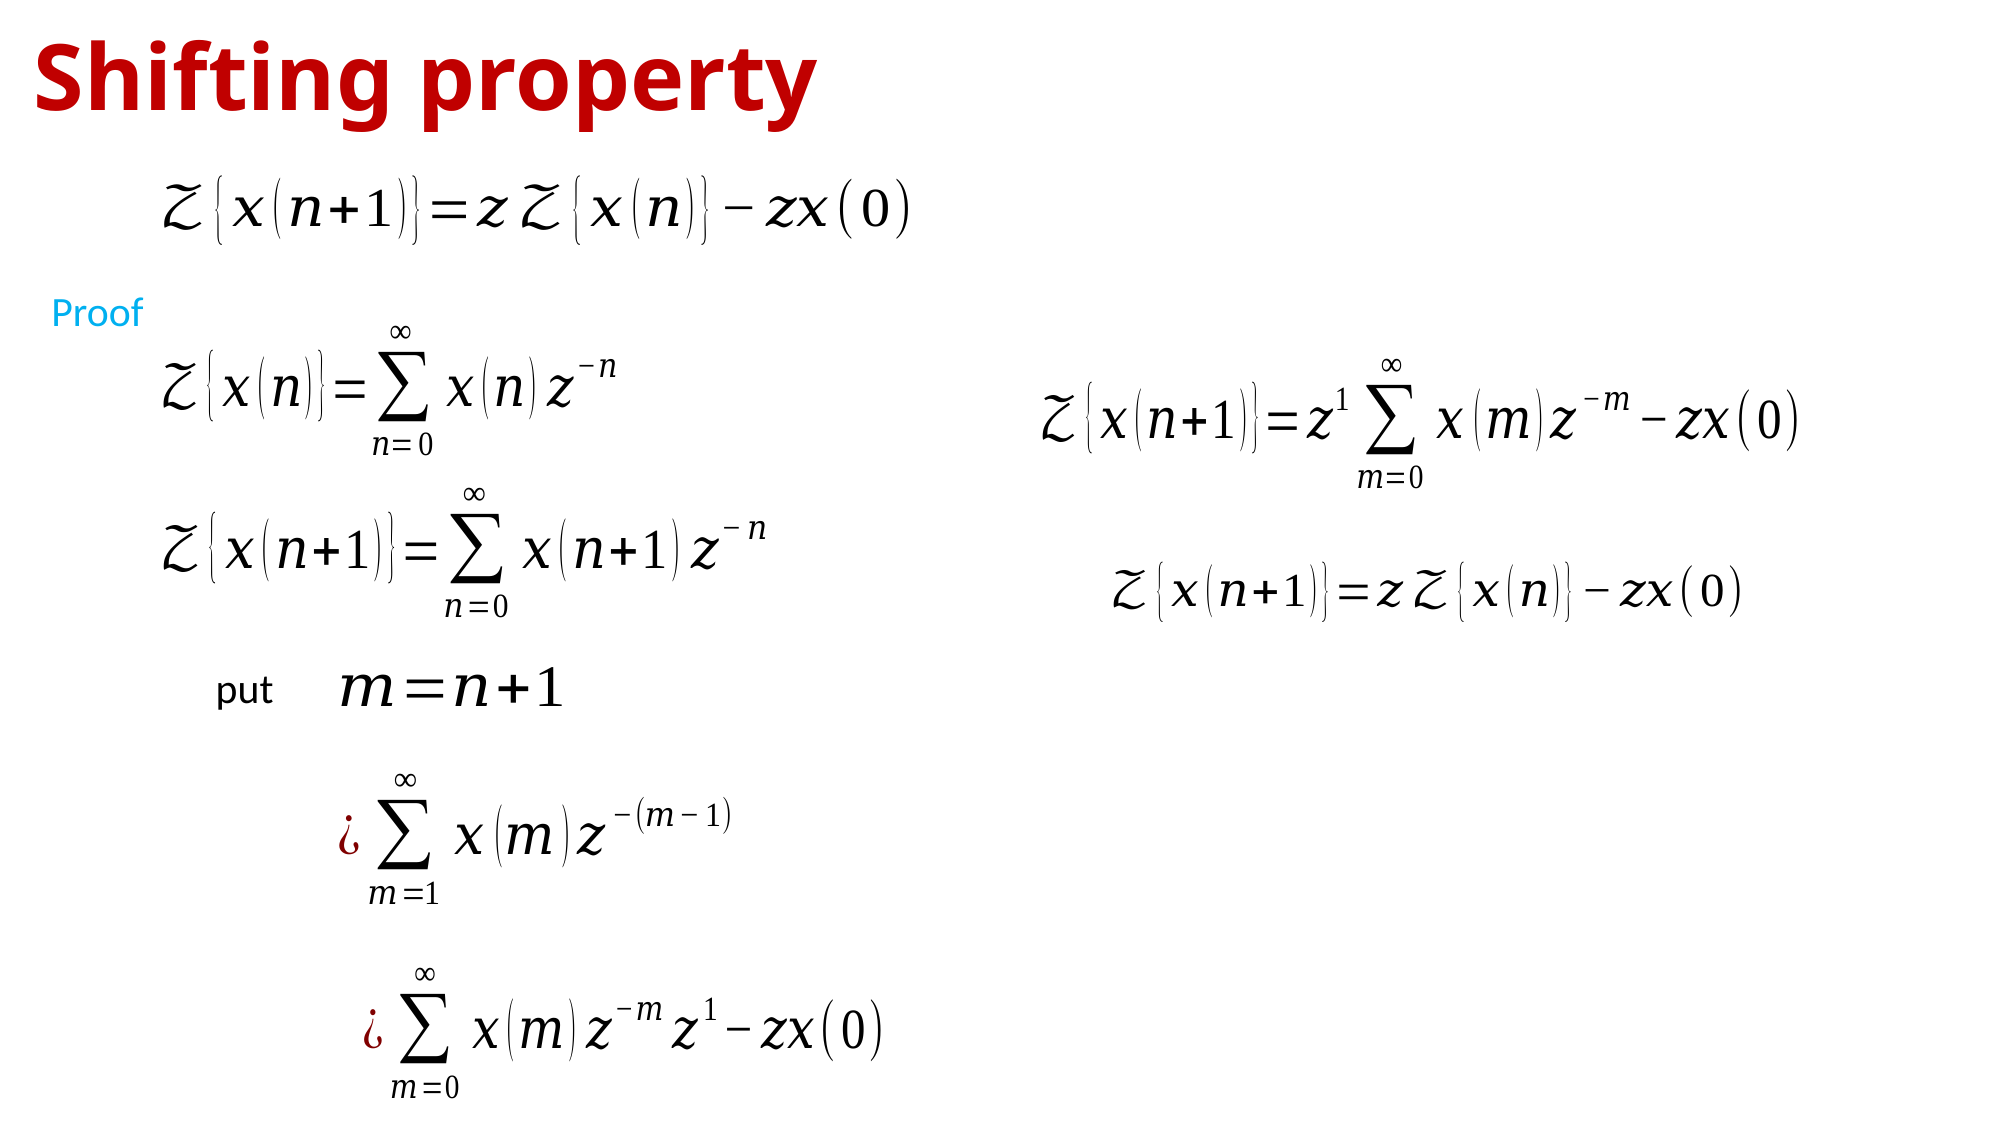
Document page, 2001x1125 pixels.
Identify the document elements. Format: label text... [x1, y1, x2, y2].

title Shifting property [18, 18, 1744, 143]
text_box put [200, 654, 308, 720]
text_box Proof [36, 277, 159, 343]
